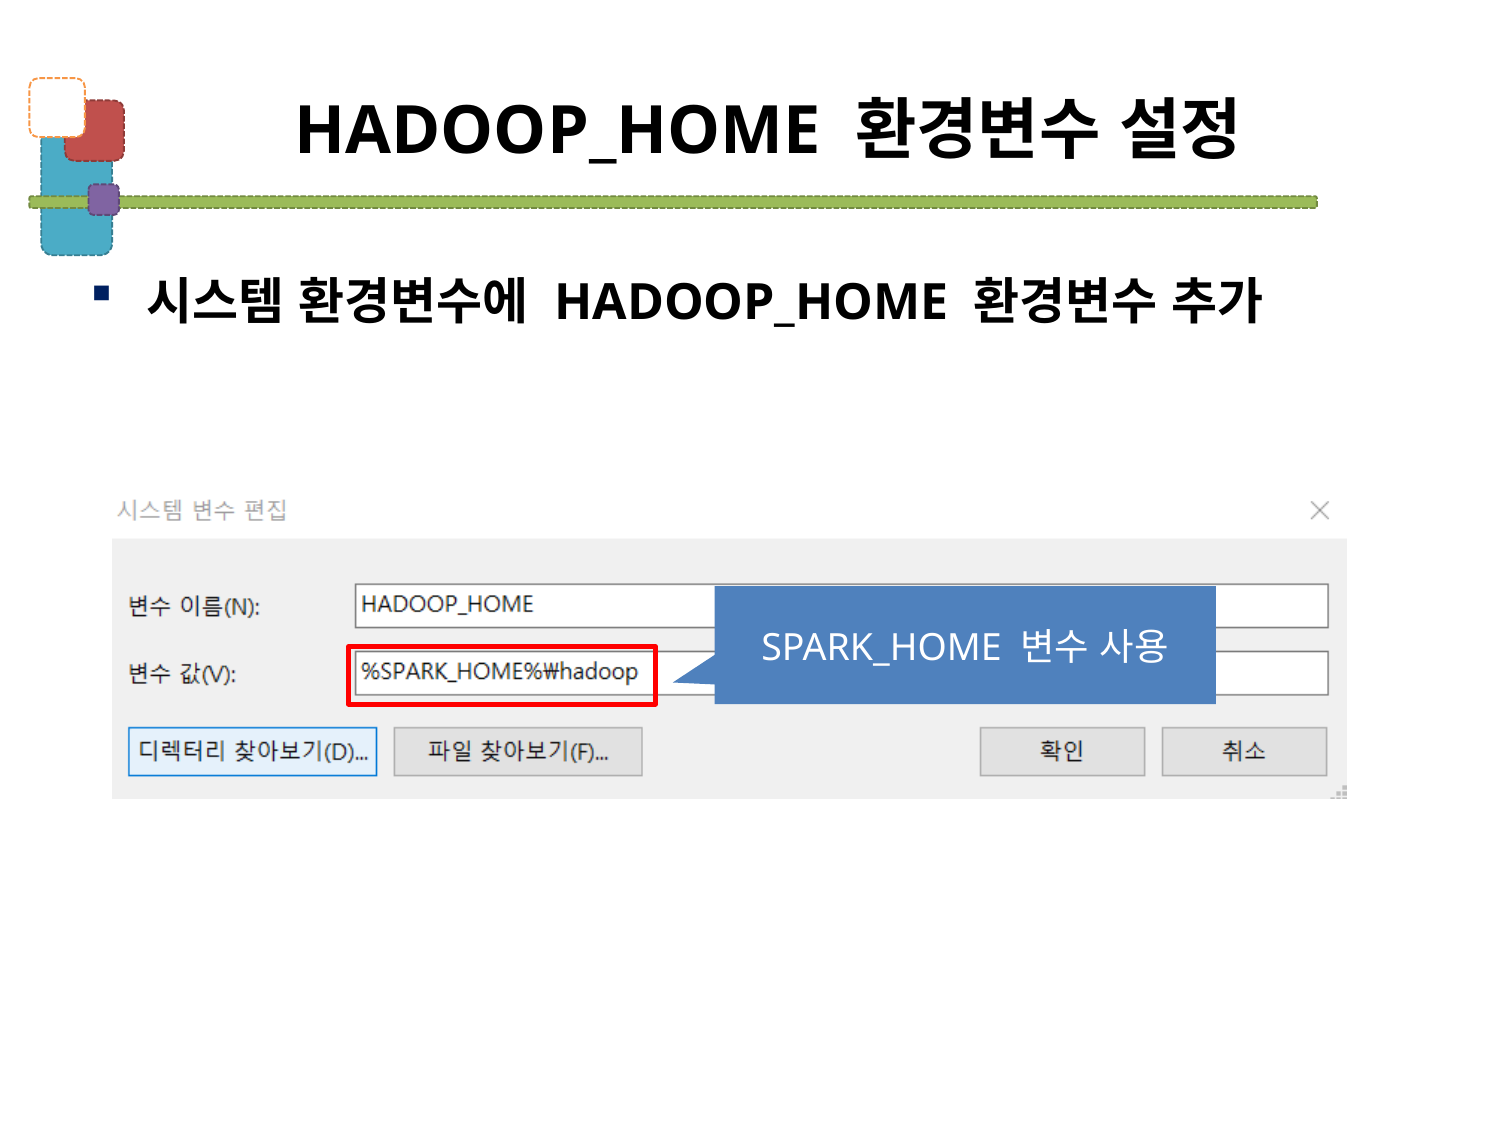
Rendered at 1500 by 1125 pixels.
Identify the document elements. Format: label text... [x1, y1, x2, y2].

title HADOOP_HOME 환경변수 설정 [112, 45, 1425, 209]
list 시스템 환경변수에 HADOOP_HOME 환경변수 추가 [75, 231, 1425, 1005]
picture [111, 491, 1347, 799]
